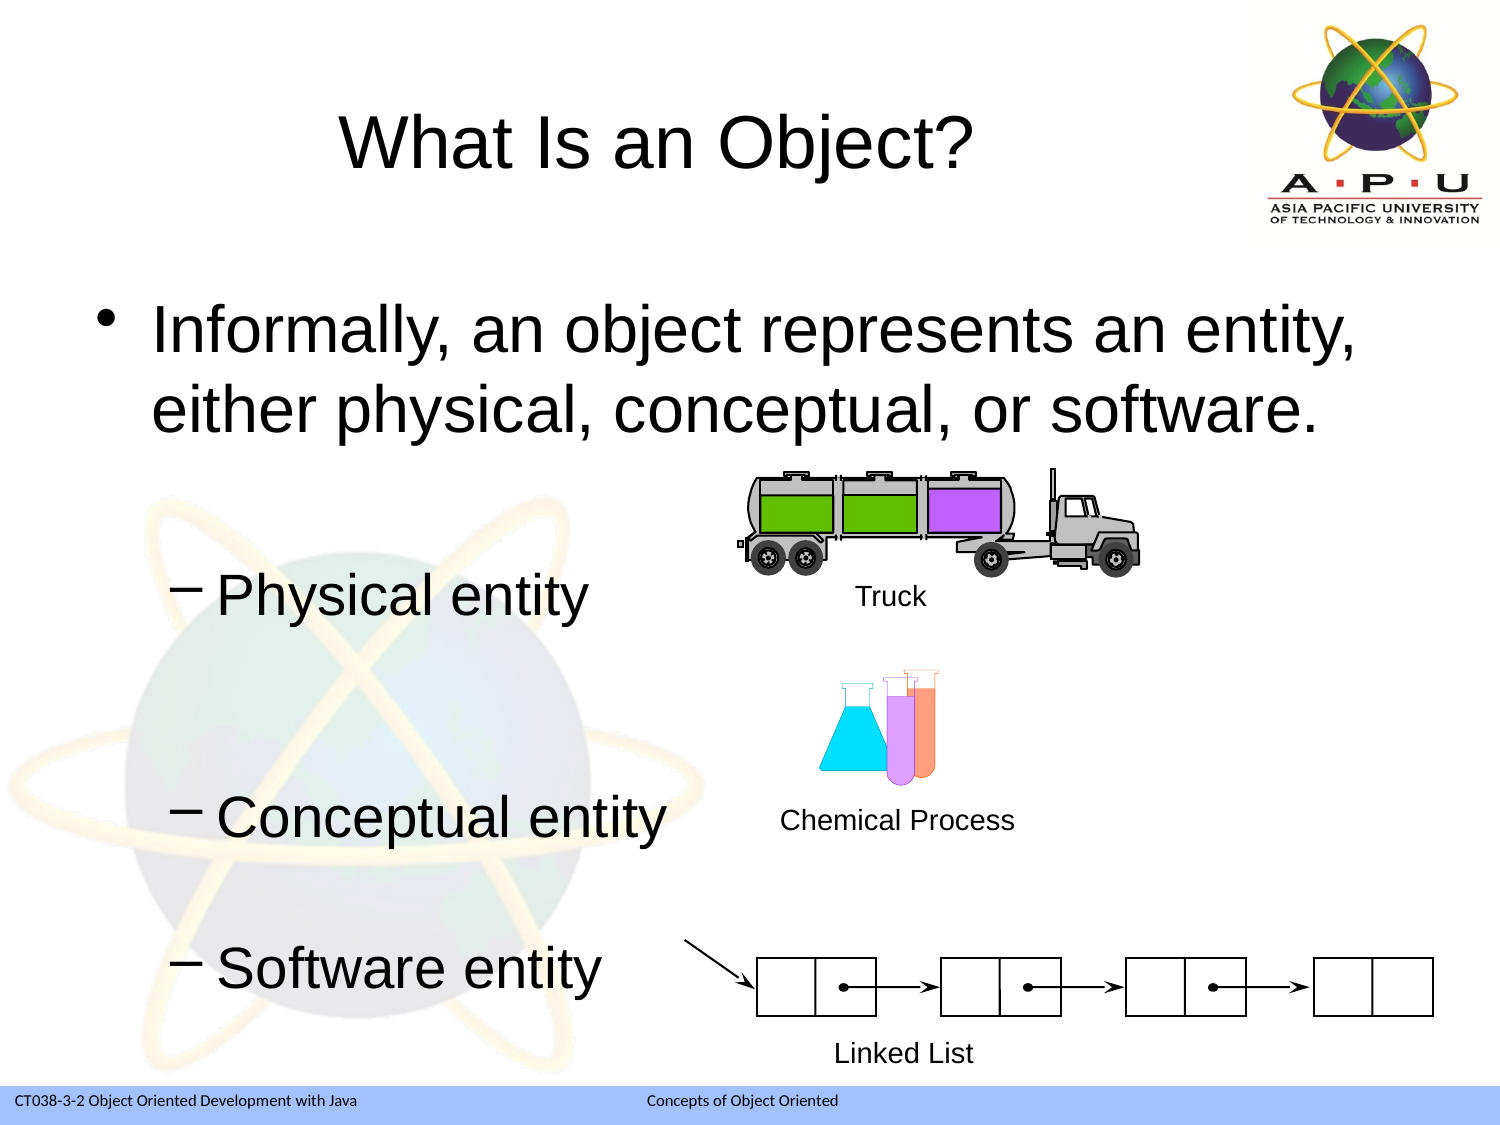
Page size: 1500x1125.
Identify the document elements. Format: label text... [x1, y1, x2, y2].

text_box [1125, 957, 1310, 1017]
picture [1251, 0, 1500, 249]
picture [818, 669, 939, 786]
text_box Linked List [785, 1031, 1023, 1078]
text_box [1313, 957, 1434, 1017]
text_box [940, 957, 1124, 1017]
text_box Chemical Process [764, 797, 1032, 844]
title What Is an Object? [79, 45, 1235, 233]
text_box [734, 972, 751, 988]
list Informally, an object represents an entity, either physical, conceptual, or software. Physical entity Conceptual entity Software entity [79, 278, 1430, 1021]
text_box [737, 468, 1140, 621]
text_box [756, 957, 939, 1017]
